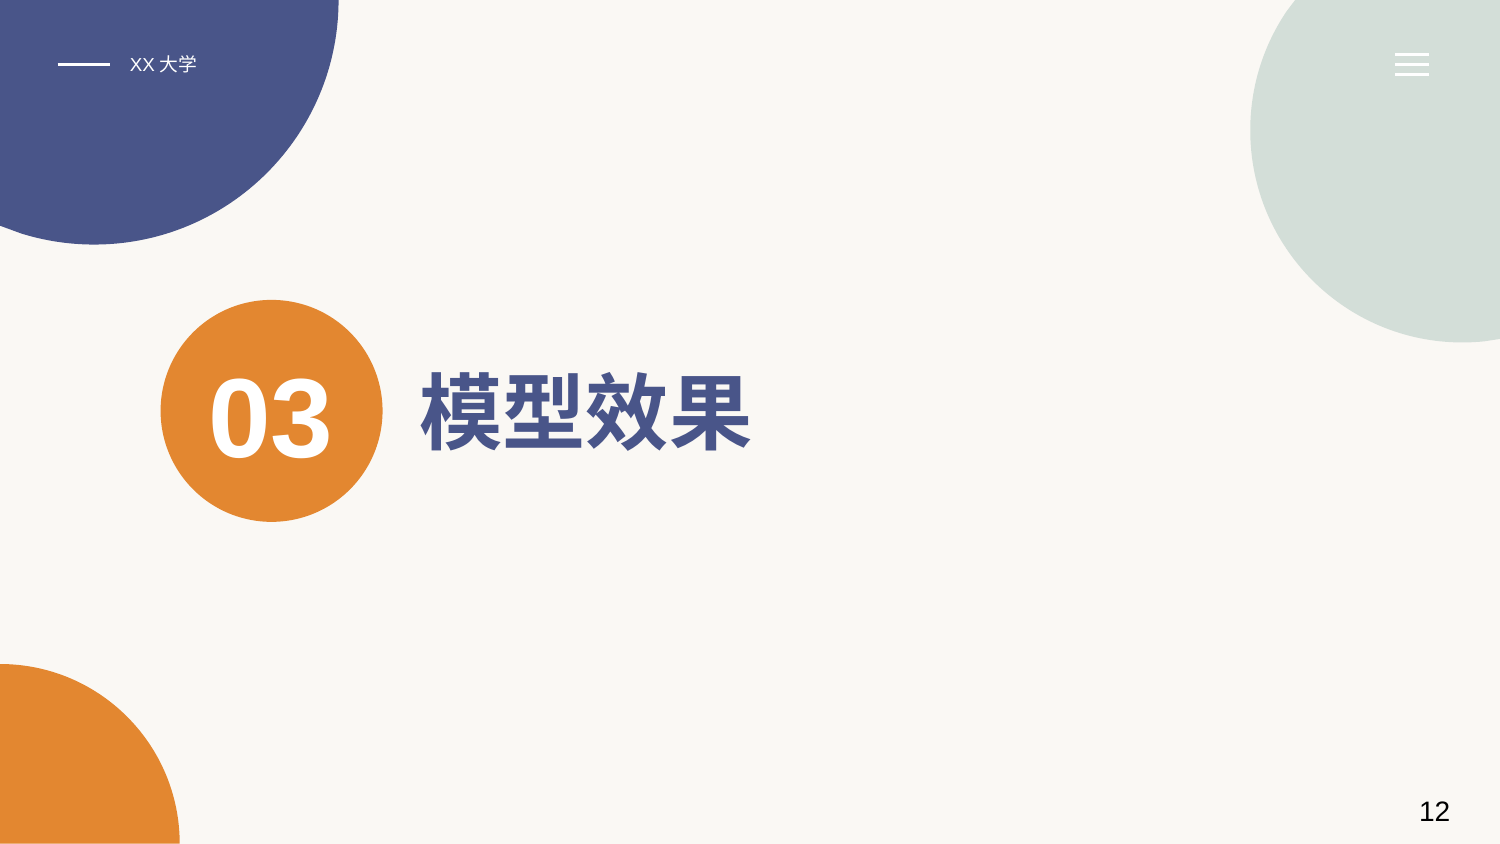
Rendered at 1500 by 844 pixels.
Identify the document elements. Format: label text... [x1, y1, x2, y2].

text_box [160, 299, 768, 522]
text_box 12 [1404, 785, 1500, 835]
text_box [1395, 54, 1430, 75]
text_box XX大学 [115, 45, 293, 83]
